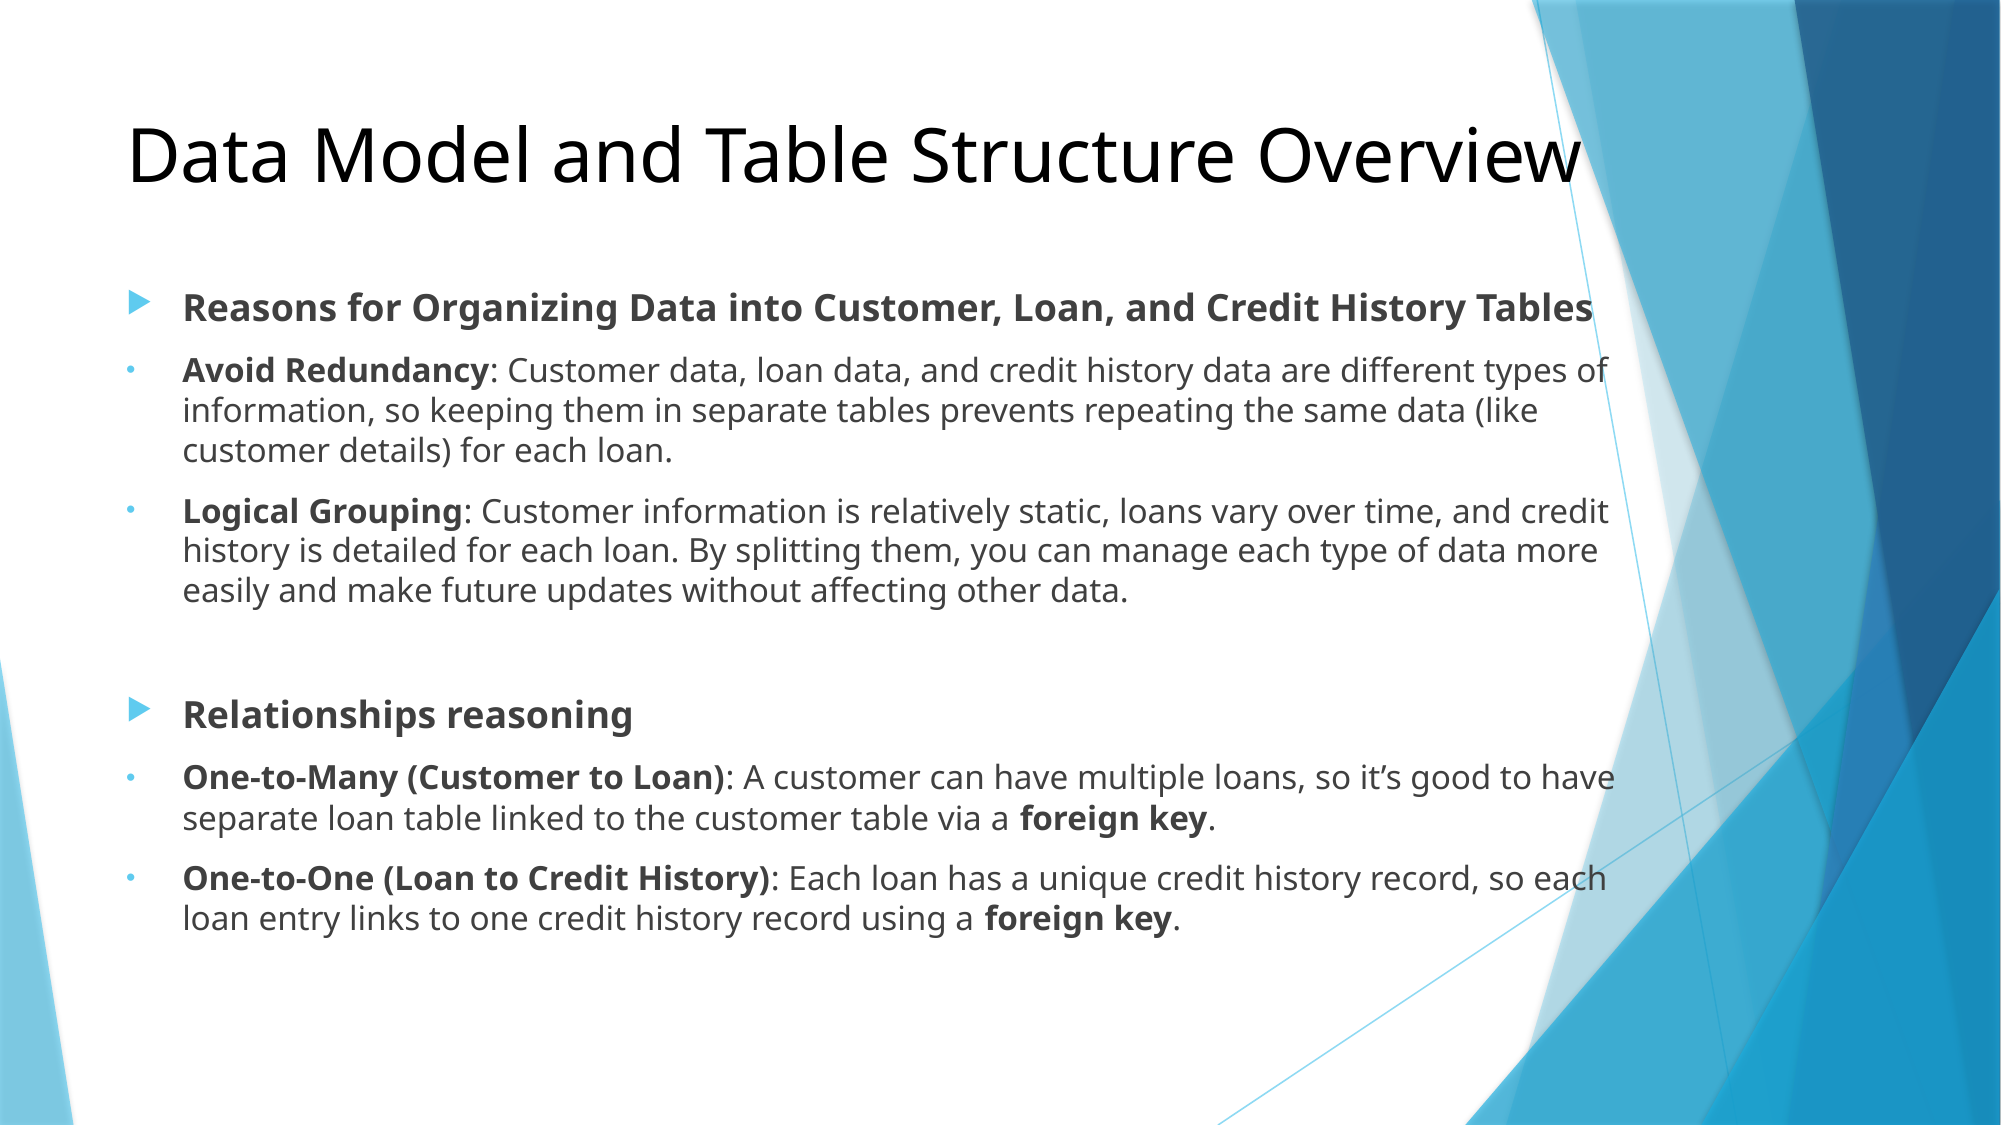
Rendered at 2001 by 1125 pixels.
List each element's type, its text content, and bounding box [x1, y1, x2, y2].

title Data Model and Table Structure Overview [111, 99, 1631, 276]
list Reasons for Organizing Data into Customer, Loan, and Credit History Tables Avoid Redundancy: Customer data, loan data, and credit history data are different types of information, so keeping them in separate tables prevents repeating the same data (like customer details) for each loan. Logical Grouping: Customer information is relatively static, loans vary over time, and credit history is detailed for each loan. By splitting them, you can manage each type of data more easily and make future updates without affecting other data. Relationships reasoning One-to-Many (Customer to Loan): A customer can have multiple loans, so it’s good to have separate loan table linked to the customer table via a foreign key. One-to-One (Loan to Credit History): Each loan has a unique credit history record, so each loan entry links to one credit history record using a foreign key. [111, 276, 1660, 1008]
